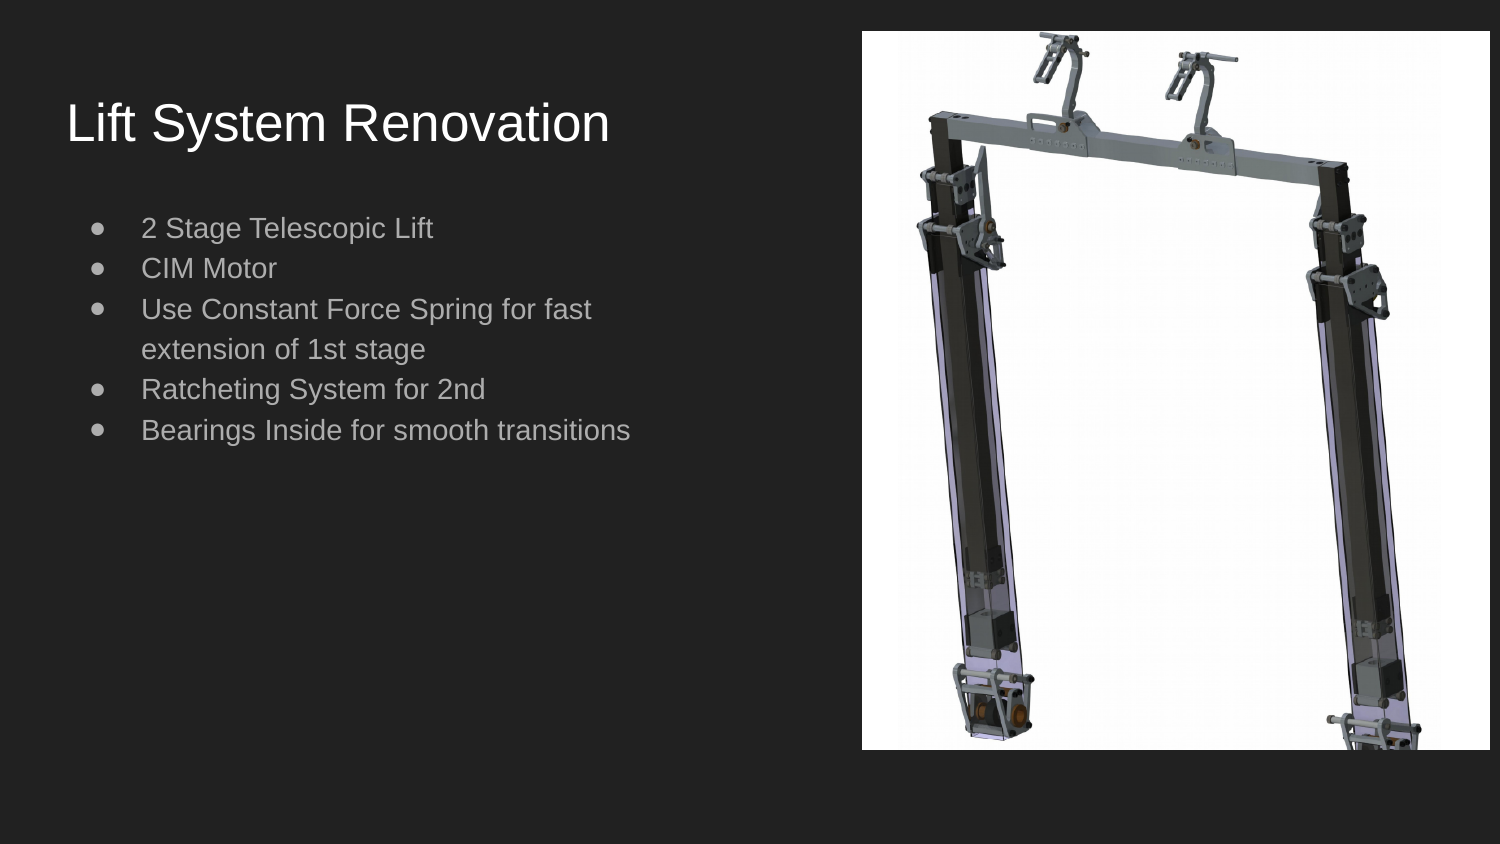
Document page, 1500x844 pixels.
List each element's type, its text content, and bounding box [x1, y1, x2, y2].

title Lift System Renovation [51, 72, 857, 167]
list 2 Stage Telescopic Lift CIM Motor Use Constant Force Spring for fast extension of 1st stage Ratcheting System for 2nd Bearings Inside for smooth transitions [51, 189, 708, 750]
picture [862, 31, 1491, 750]
